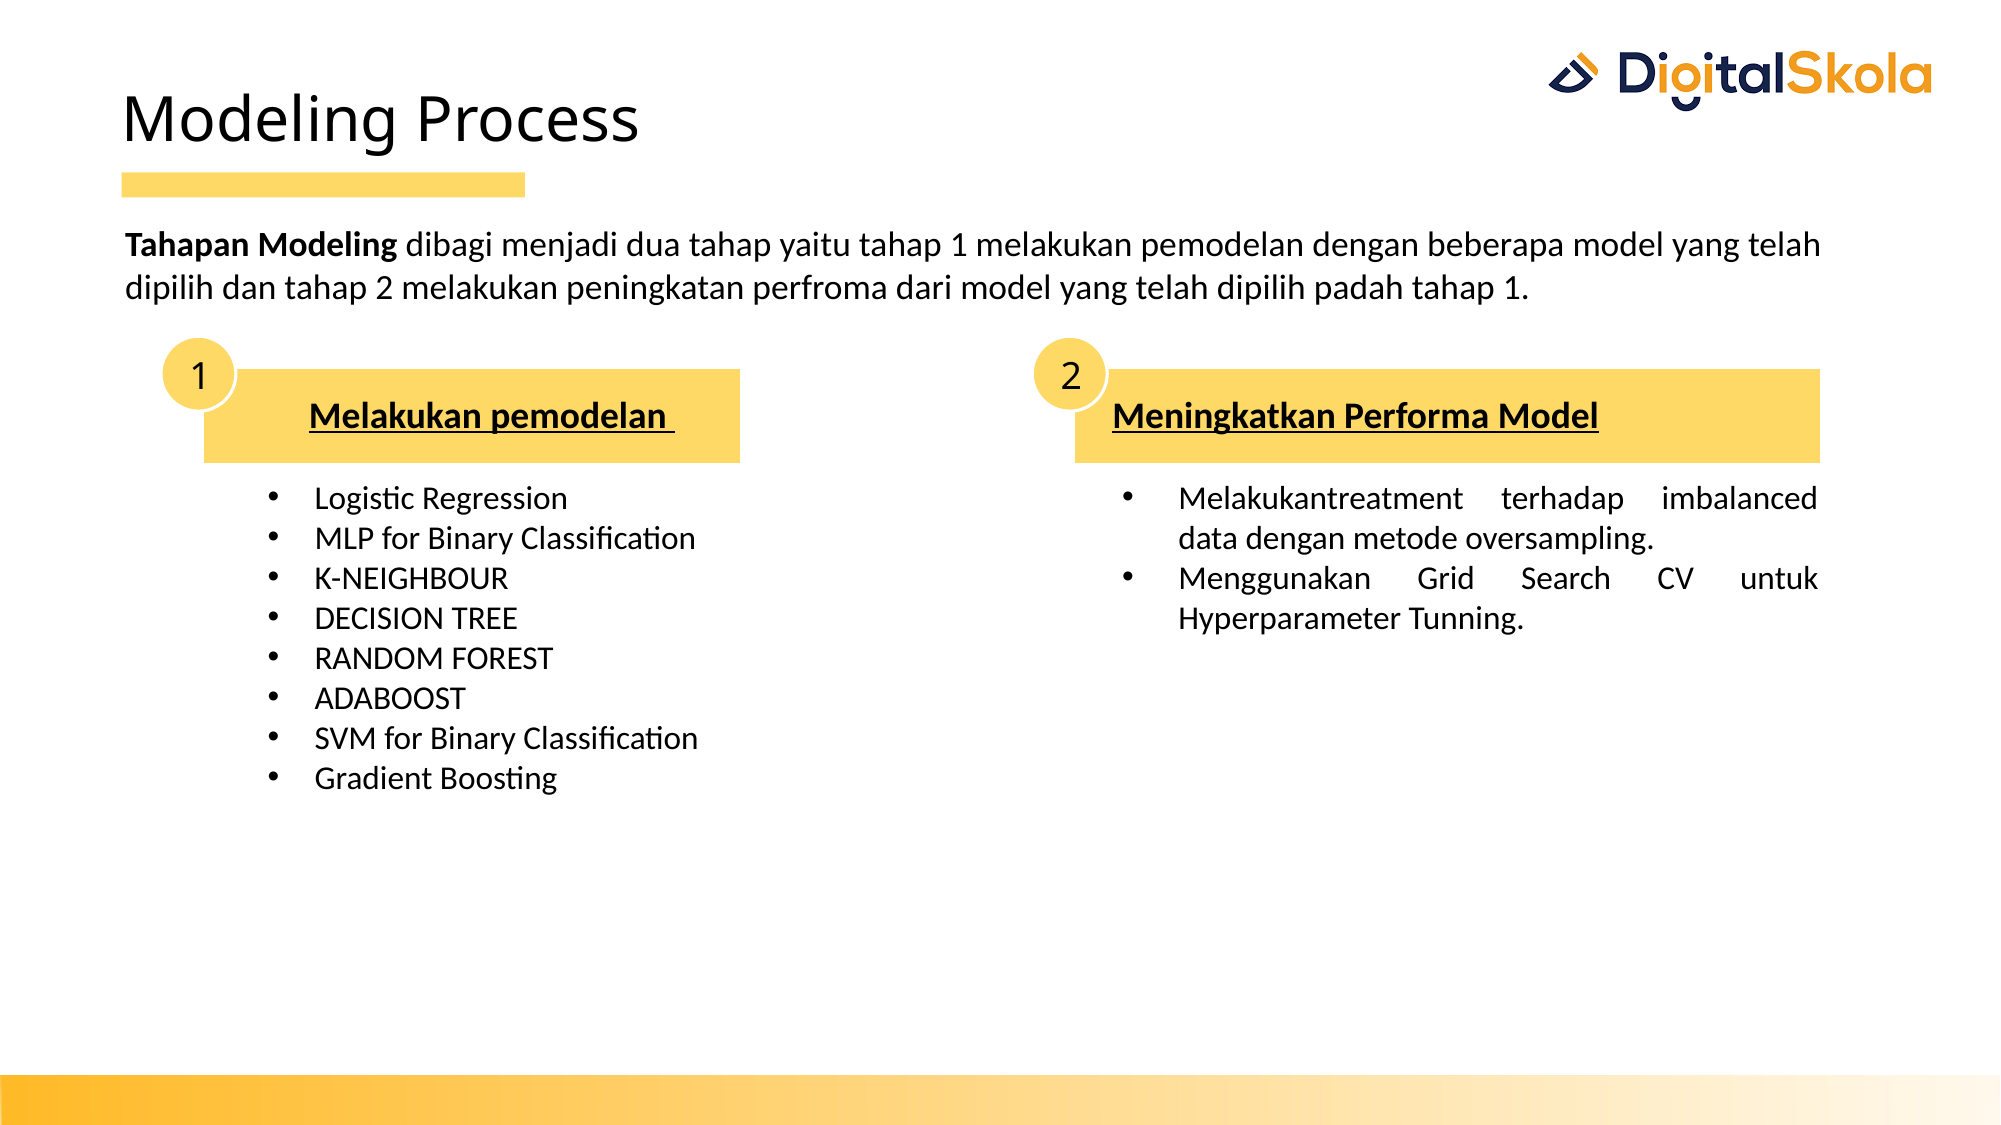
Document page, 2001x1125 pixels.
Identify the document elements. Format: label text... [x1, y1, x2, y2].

text_box [1030, 334, 1101, 413]
text_box Logistic Regression MLP for Binary Classification K-NEIGHBOUR DECISION TREE RANDOM FOREST ADABOOST SVM for Binary Classification Gradient Boosting [252, 469, 715, 849]
text_box [0, 1075, 2000, 1125]
text_box Meningkatkan Performa Model [1097, 383, 1615, 444]
picture [1503, 26, 1975, 132]
text_box 2 [1059, 350, 1114, 397]
text_box [1072, 366, 1823, 466]
text_box [159, 334, 230, 413]
title Modeling Process [121, 26, 1724, 213]
text_box 1 [187, 350, 243, 397]
text_box Melakukantreatment terhadap imbalanced data dengan metode oversampling. Menggunakan Grid Search CV untuk Hyperparameter Tunning. [1107, 469, 1834, 644]
text_box Melakukan pemodelan [294, 383, 691, 444]
text_box [121, 172, 525, 198]
text_box Tahapan Modeling dibagi menjadi dua tahap yaitu tahap 1 melakukan pemodelan dengan beberapa model yang telah dipilih dan tahap 2 melakukan peningkatan perfroma dari model yang telah dipilih padah tahap 1. [110, 213, 1929, 314]
text_box [200, 366, 744, 466]
